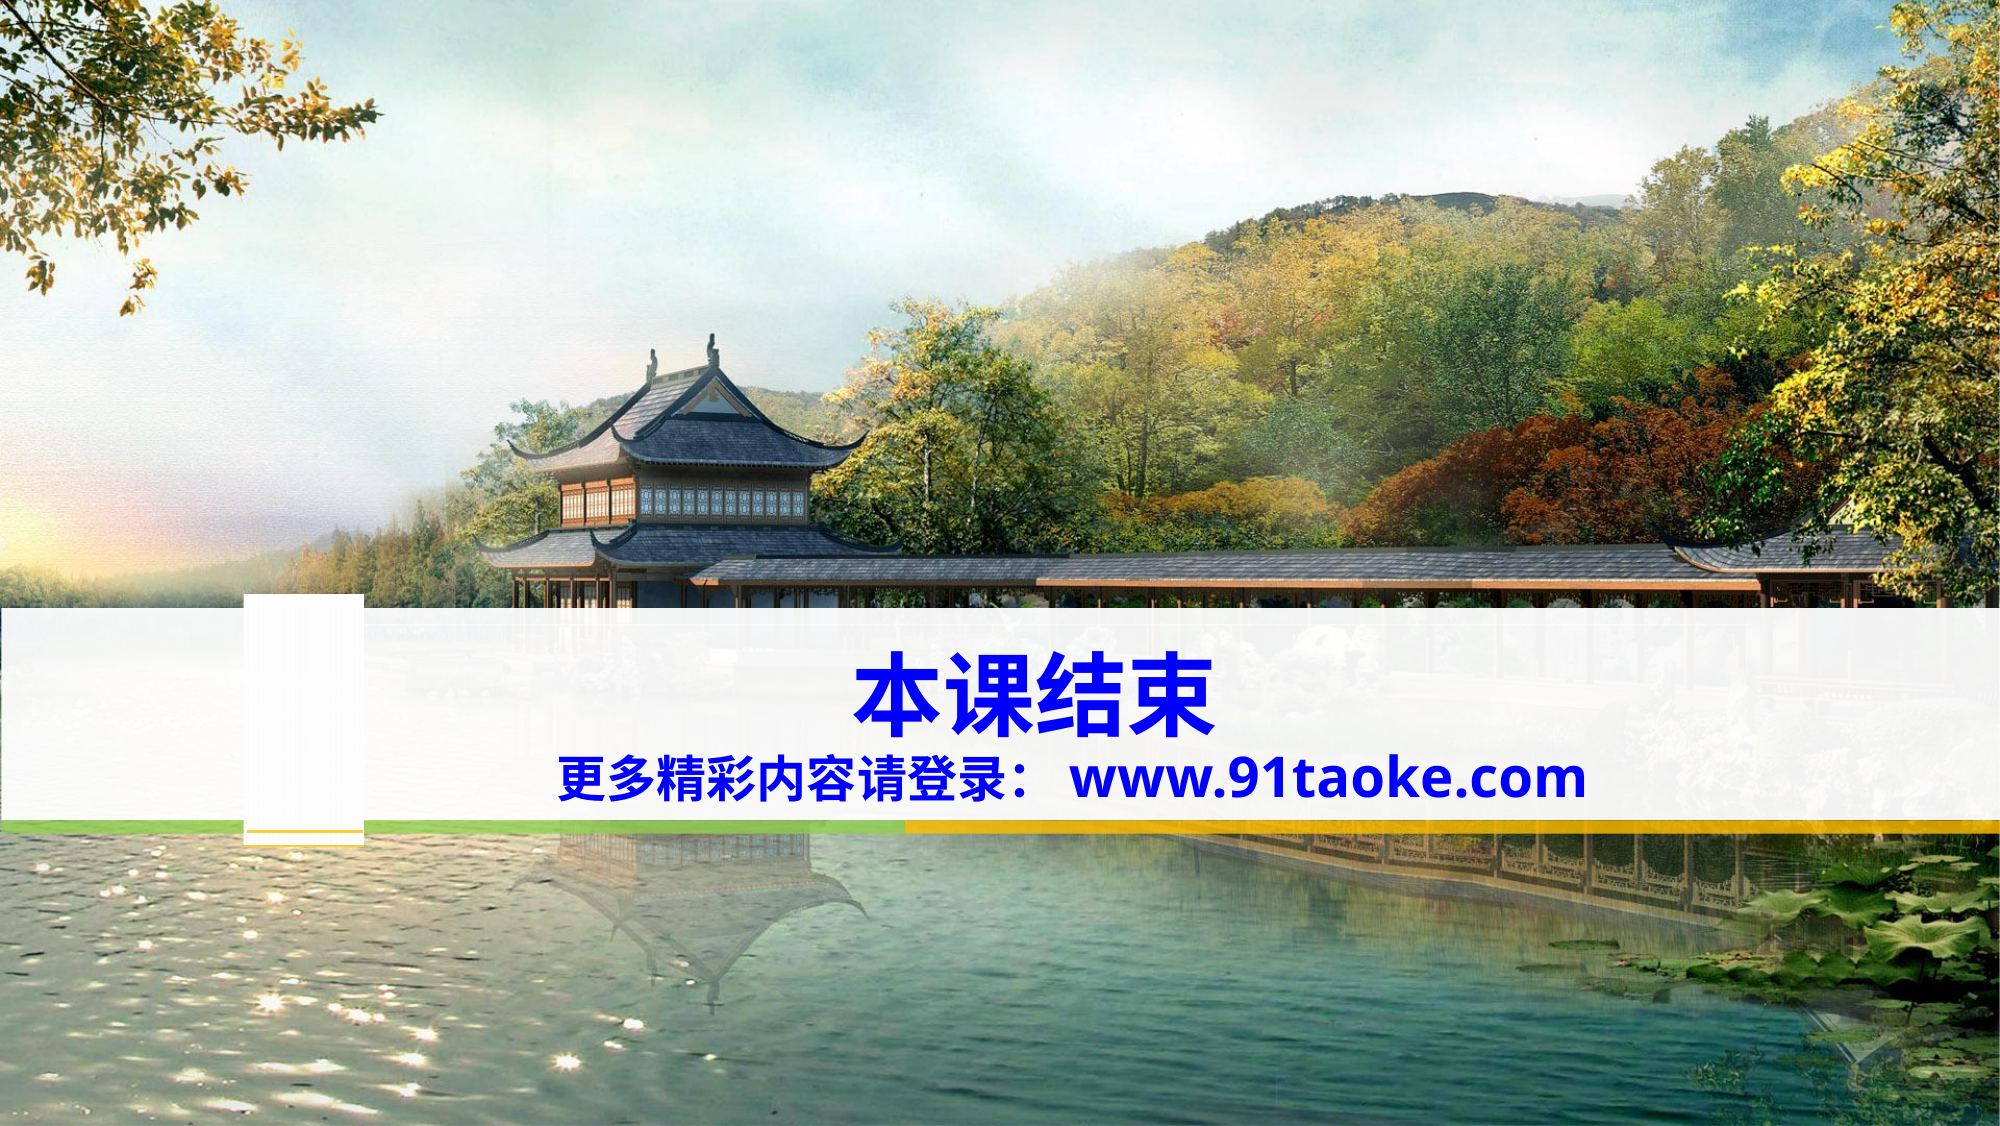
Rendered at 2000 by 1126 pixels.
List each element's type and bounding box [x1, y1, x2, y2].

text_box [1, 607, 238, 835]
text_box [485, 607, 2000, 835]
picture [0, 0, 2000, 1126]
